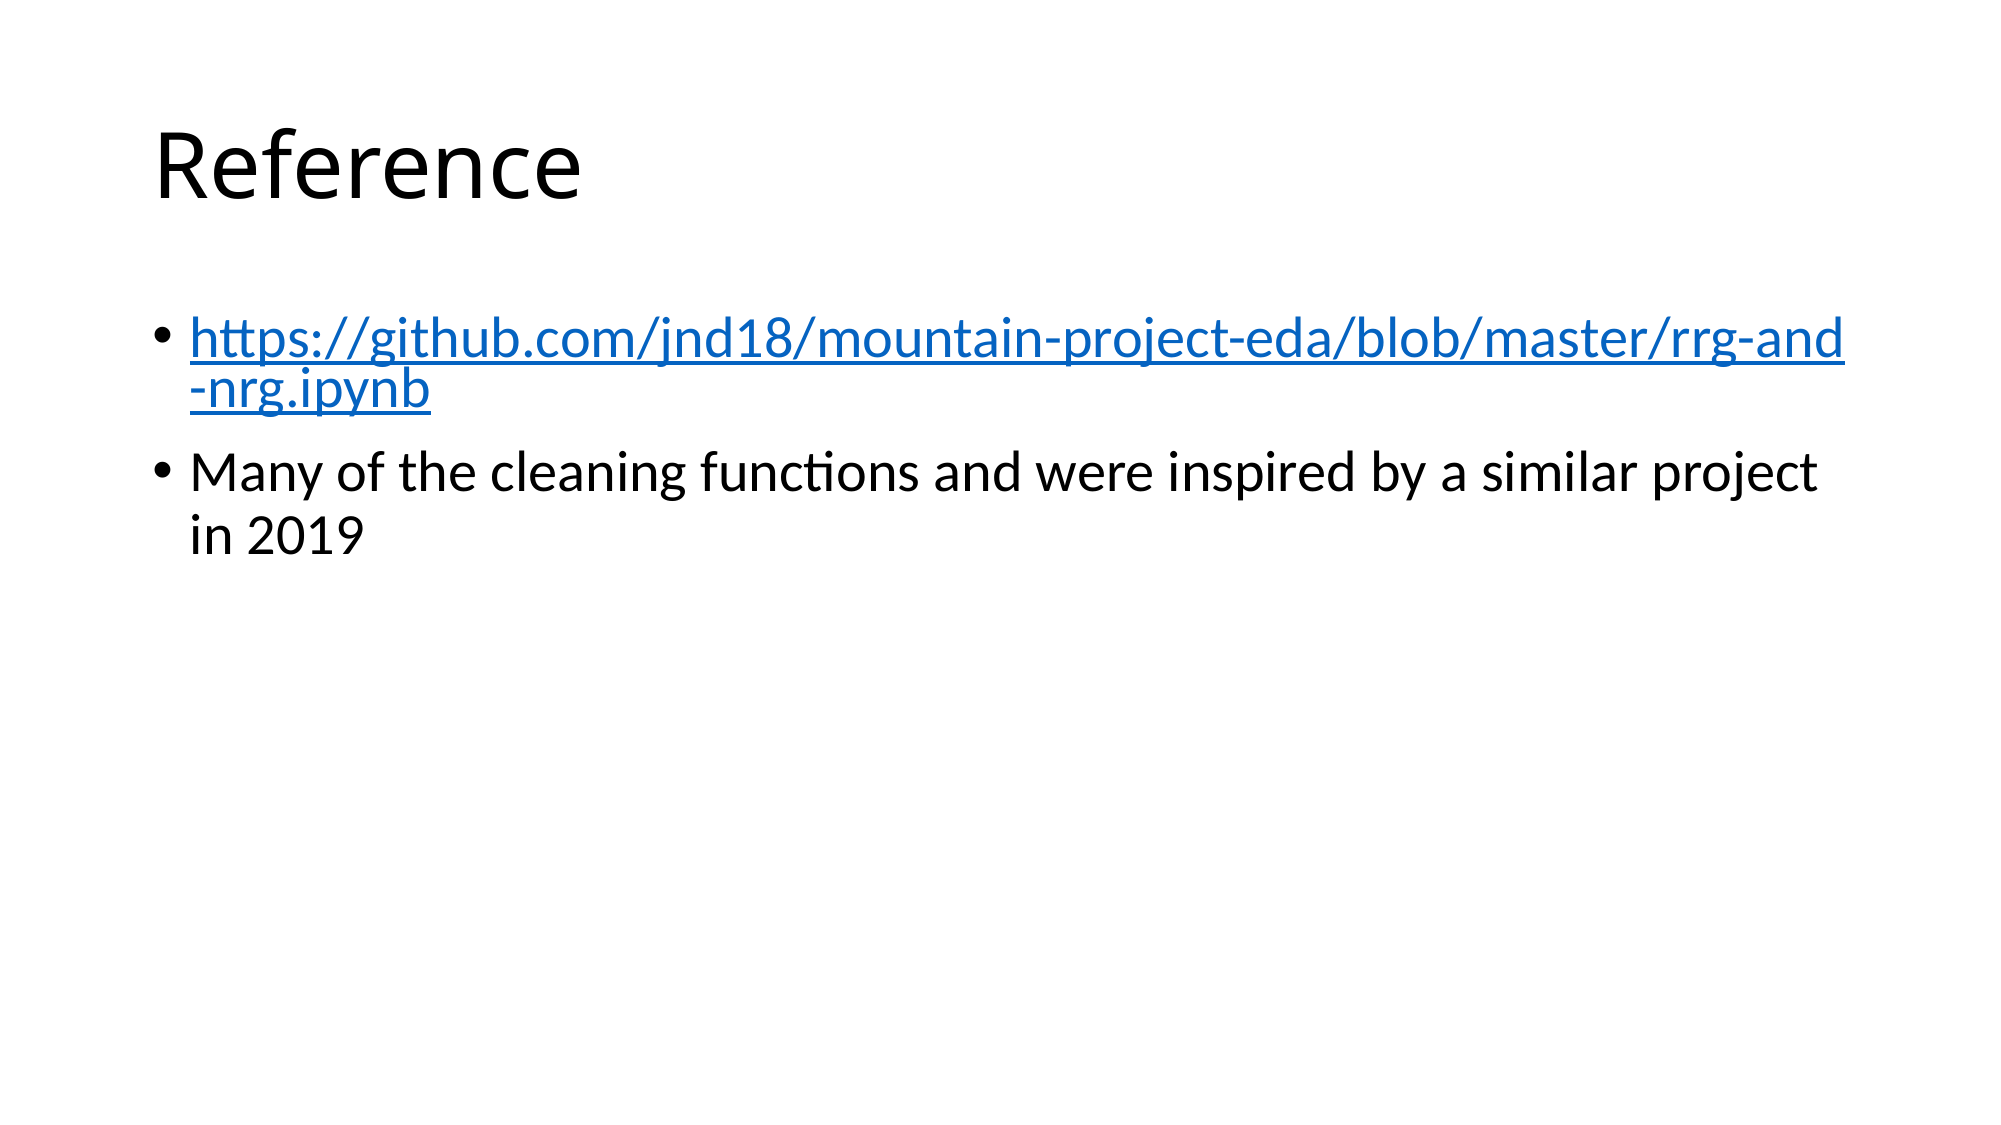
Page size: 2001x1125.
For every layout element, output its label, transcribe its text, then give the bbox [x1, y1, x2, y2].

title Reference [137, 59, 1863, 278]
list https://github.com/jnd18/mountain-project-eda/blob/master/rrg-and-nrg.ipynb Many of the cleaning functions and were inspired by a similar project in 2019 [137, 299, 1863, 1014]
